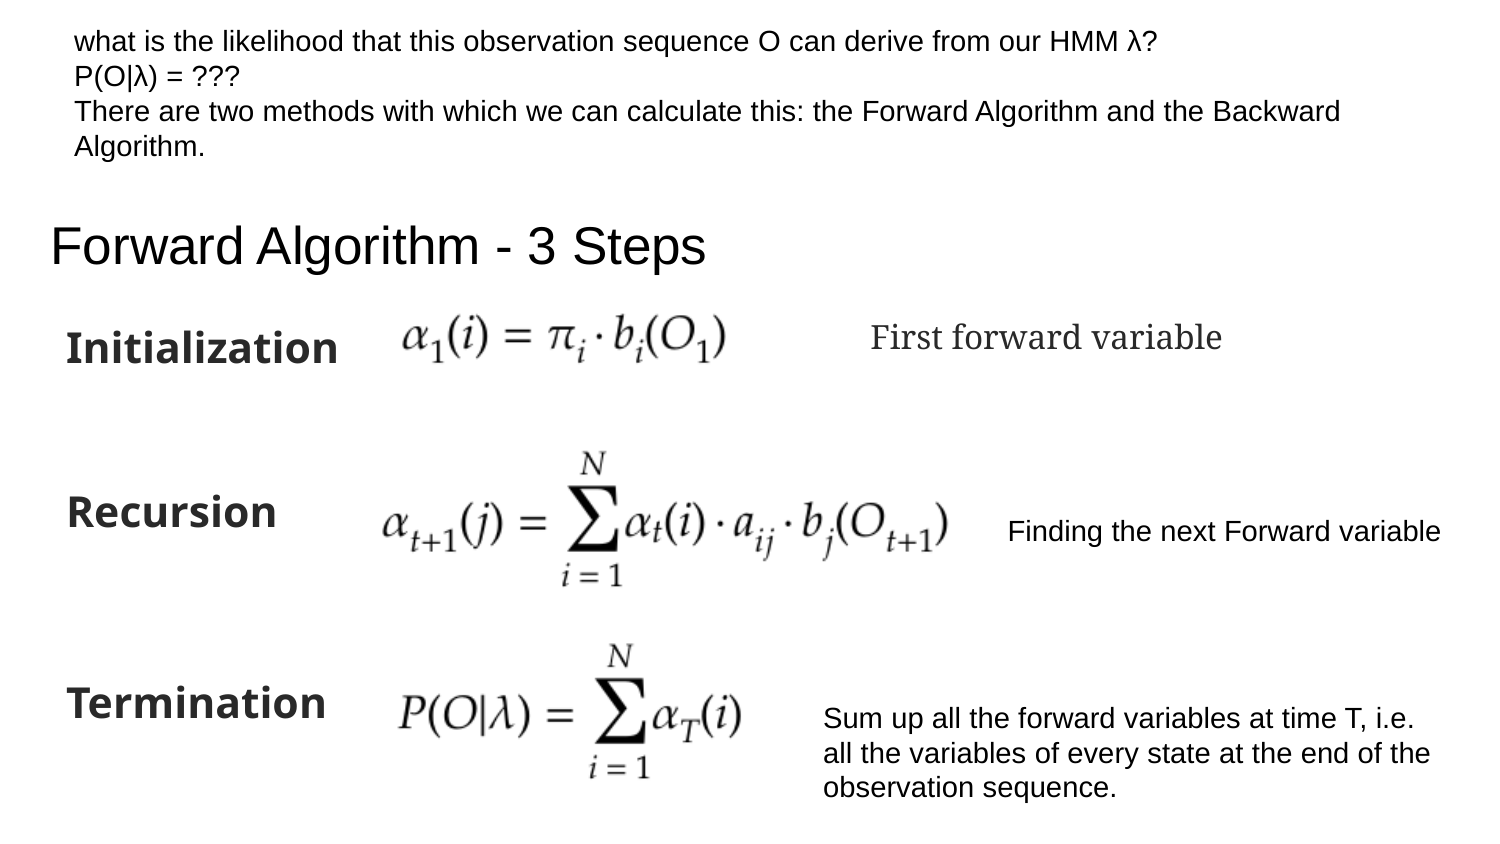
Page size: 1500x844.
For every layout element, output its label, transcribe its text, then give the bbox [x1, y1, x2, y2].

text_box Initialization [51, 294, 367, 439]
text_box what is the likelihood that this observation sequence O can derive from our HMM λ? P(O|λ) = ??? There are two methods with which we can calculate this: the Forward Algorithm and the Backward Algorithm. [59, 15, 1361, 170]
text_box Termination [51, 648, 374, 794]
text_box First forward variable [855, 301, 1401, 372]
text_box Recursion [51, 457, 351, 602]
text_box Sum up all the forward variables at time T, i.e. all the variables of every state at the end of the observation sequence. [808, 683, 1450, 819]
text_box Finding the next Forward variable [992, 497, 1500, 563]
title Forward Algorithm - 3 Steps [35, 197, 1434, 291]
picture [379, 291, 748, 382]
picture [356, 426, 964, 810]
